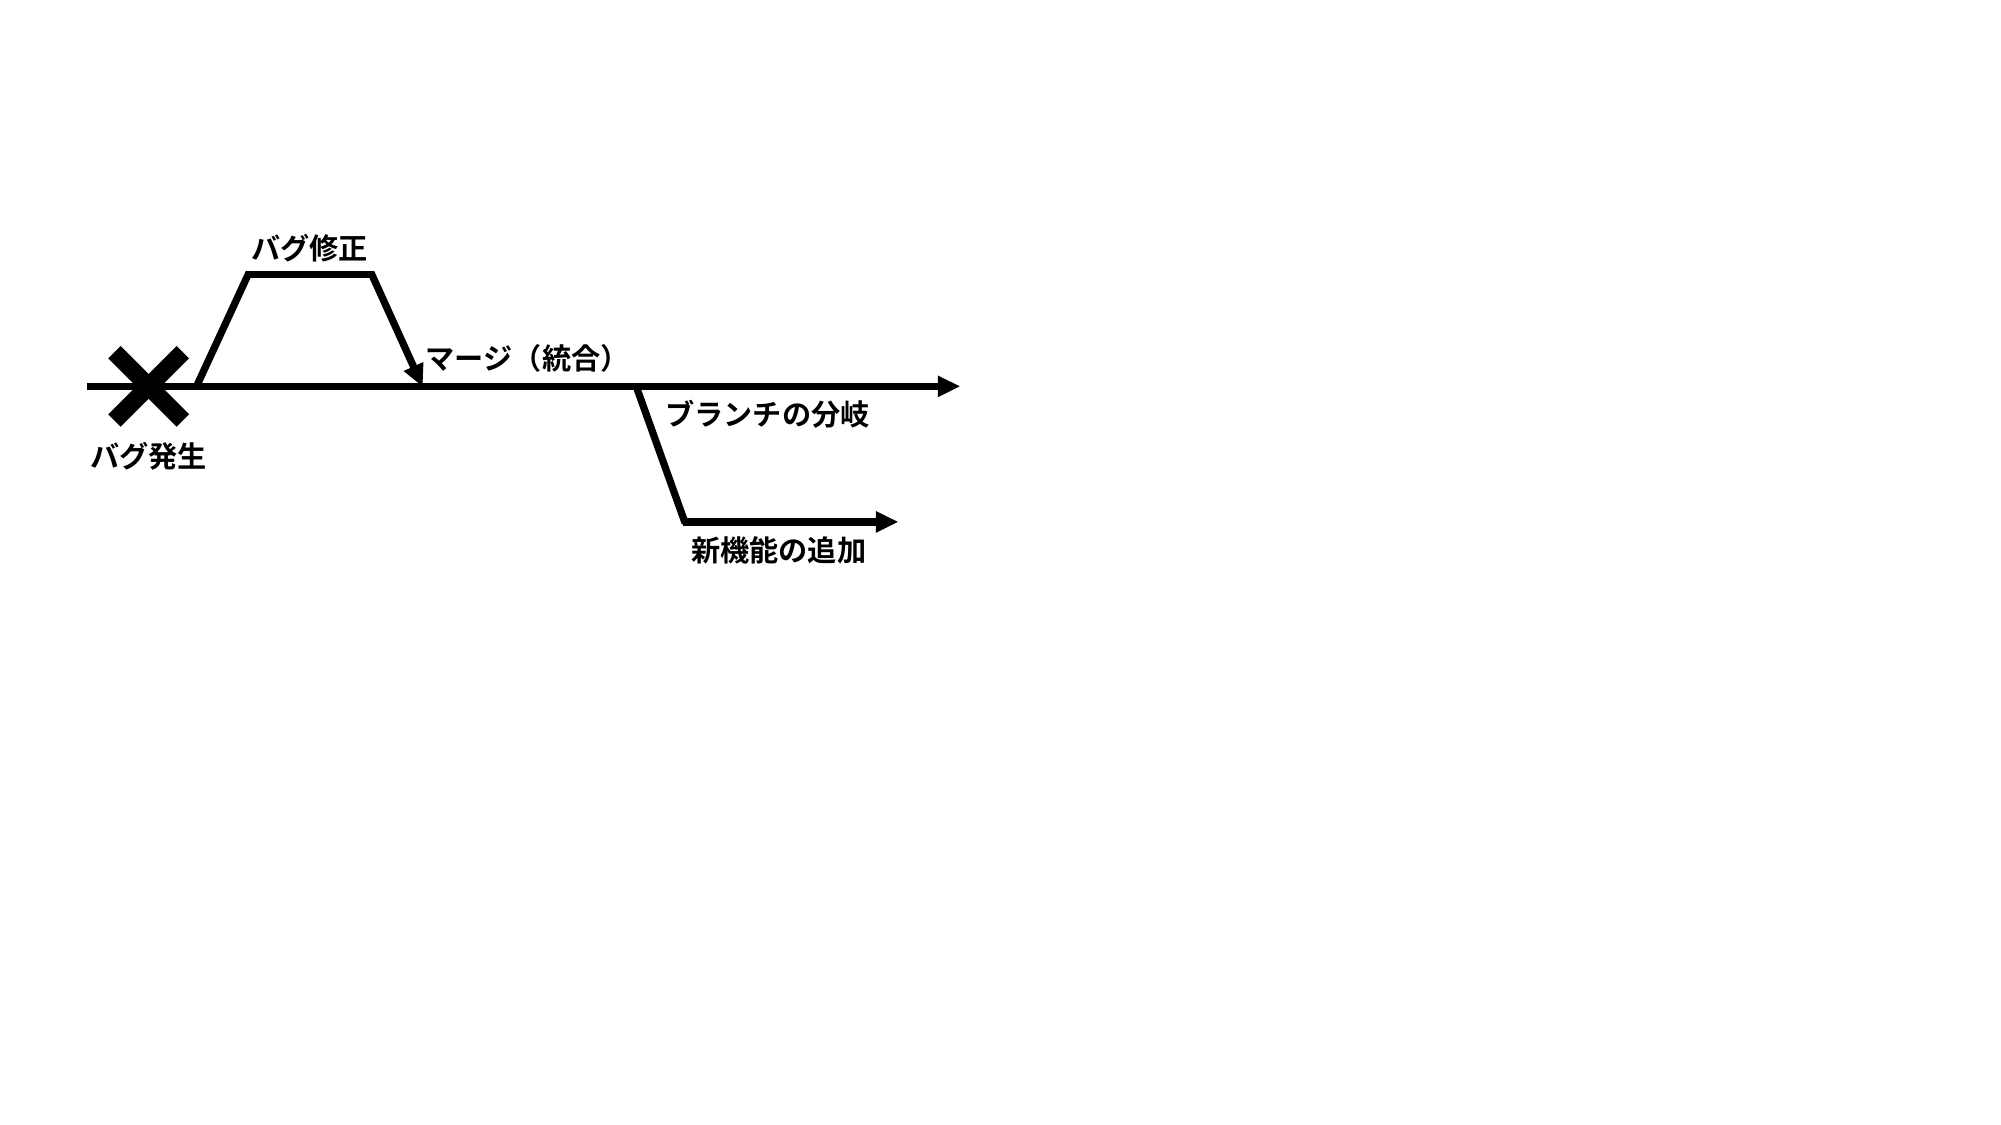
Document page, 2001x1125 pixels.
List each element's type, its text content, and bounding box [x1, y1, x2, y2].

text_box ブランチの分岐 [650, 388, 906, 439]
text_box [196, 272, 250, 387]
text_box [108, 345, 190, 386]
text_box バグ修正 [236, 222, 438, 273]
text_box 新機能の追加 [676, 524, 898, 575]
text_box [637, 389, 686, 524]
text_box バグ発生 [75, 431, 229, 481]
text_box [370, 272, 423, 387]
text_box [108, 387, 190, 427]
text_box マージ（統合） [423, 332, 723, 383]
